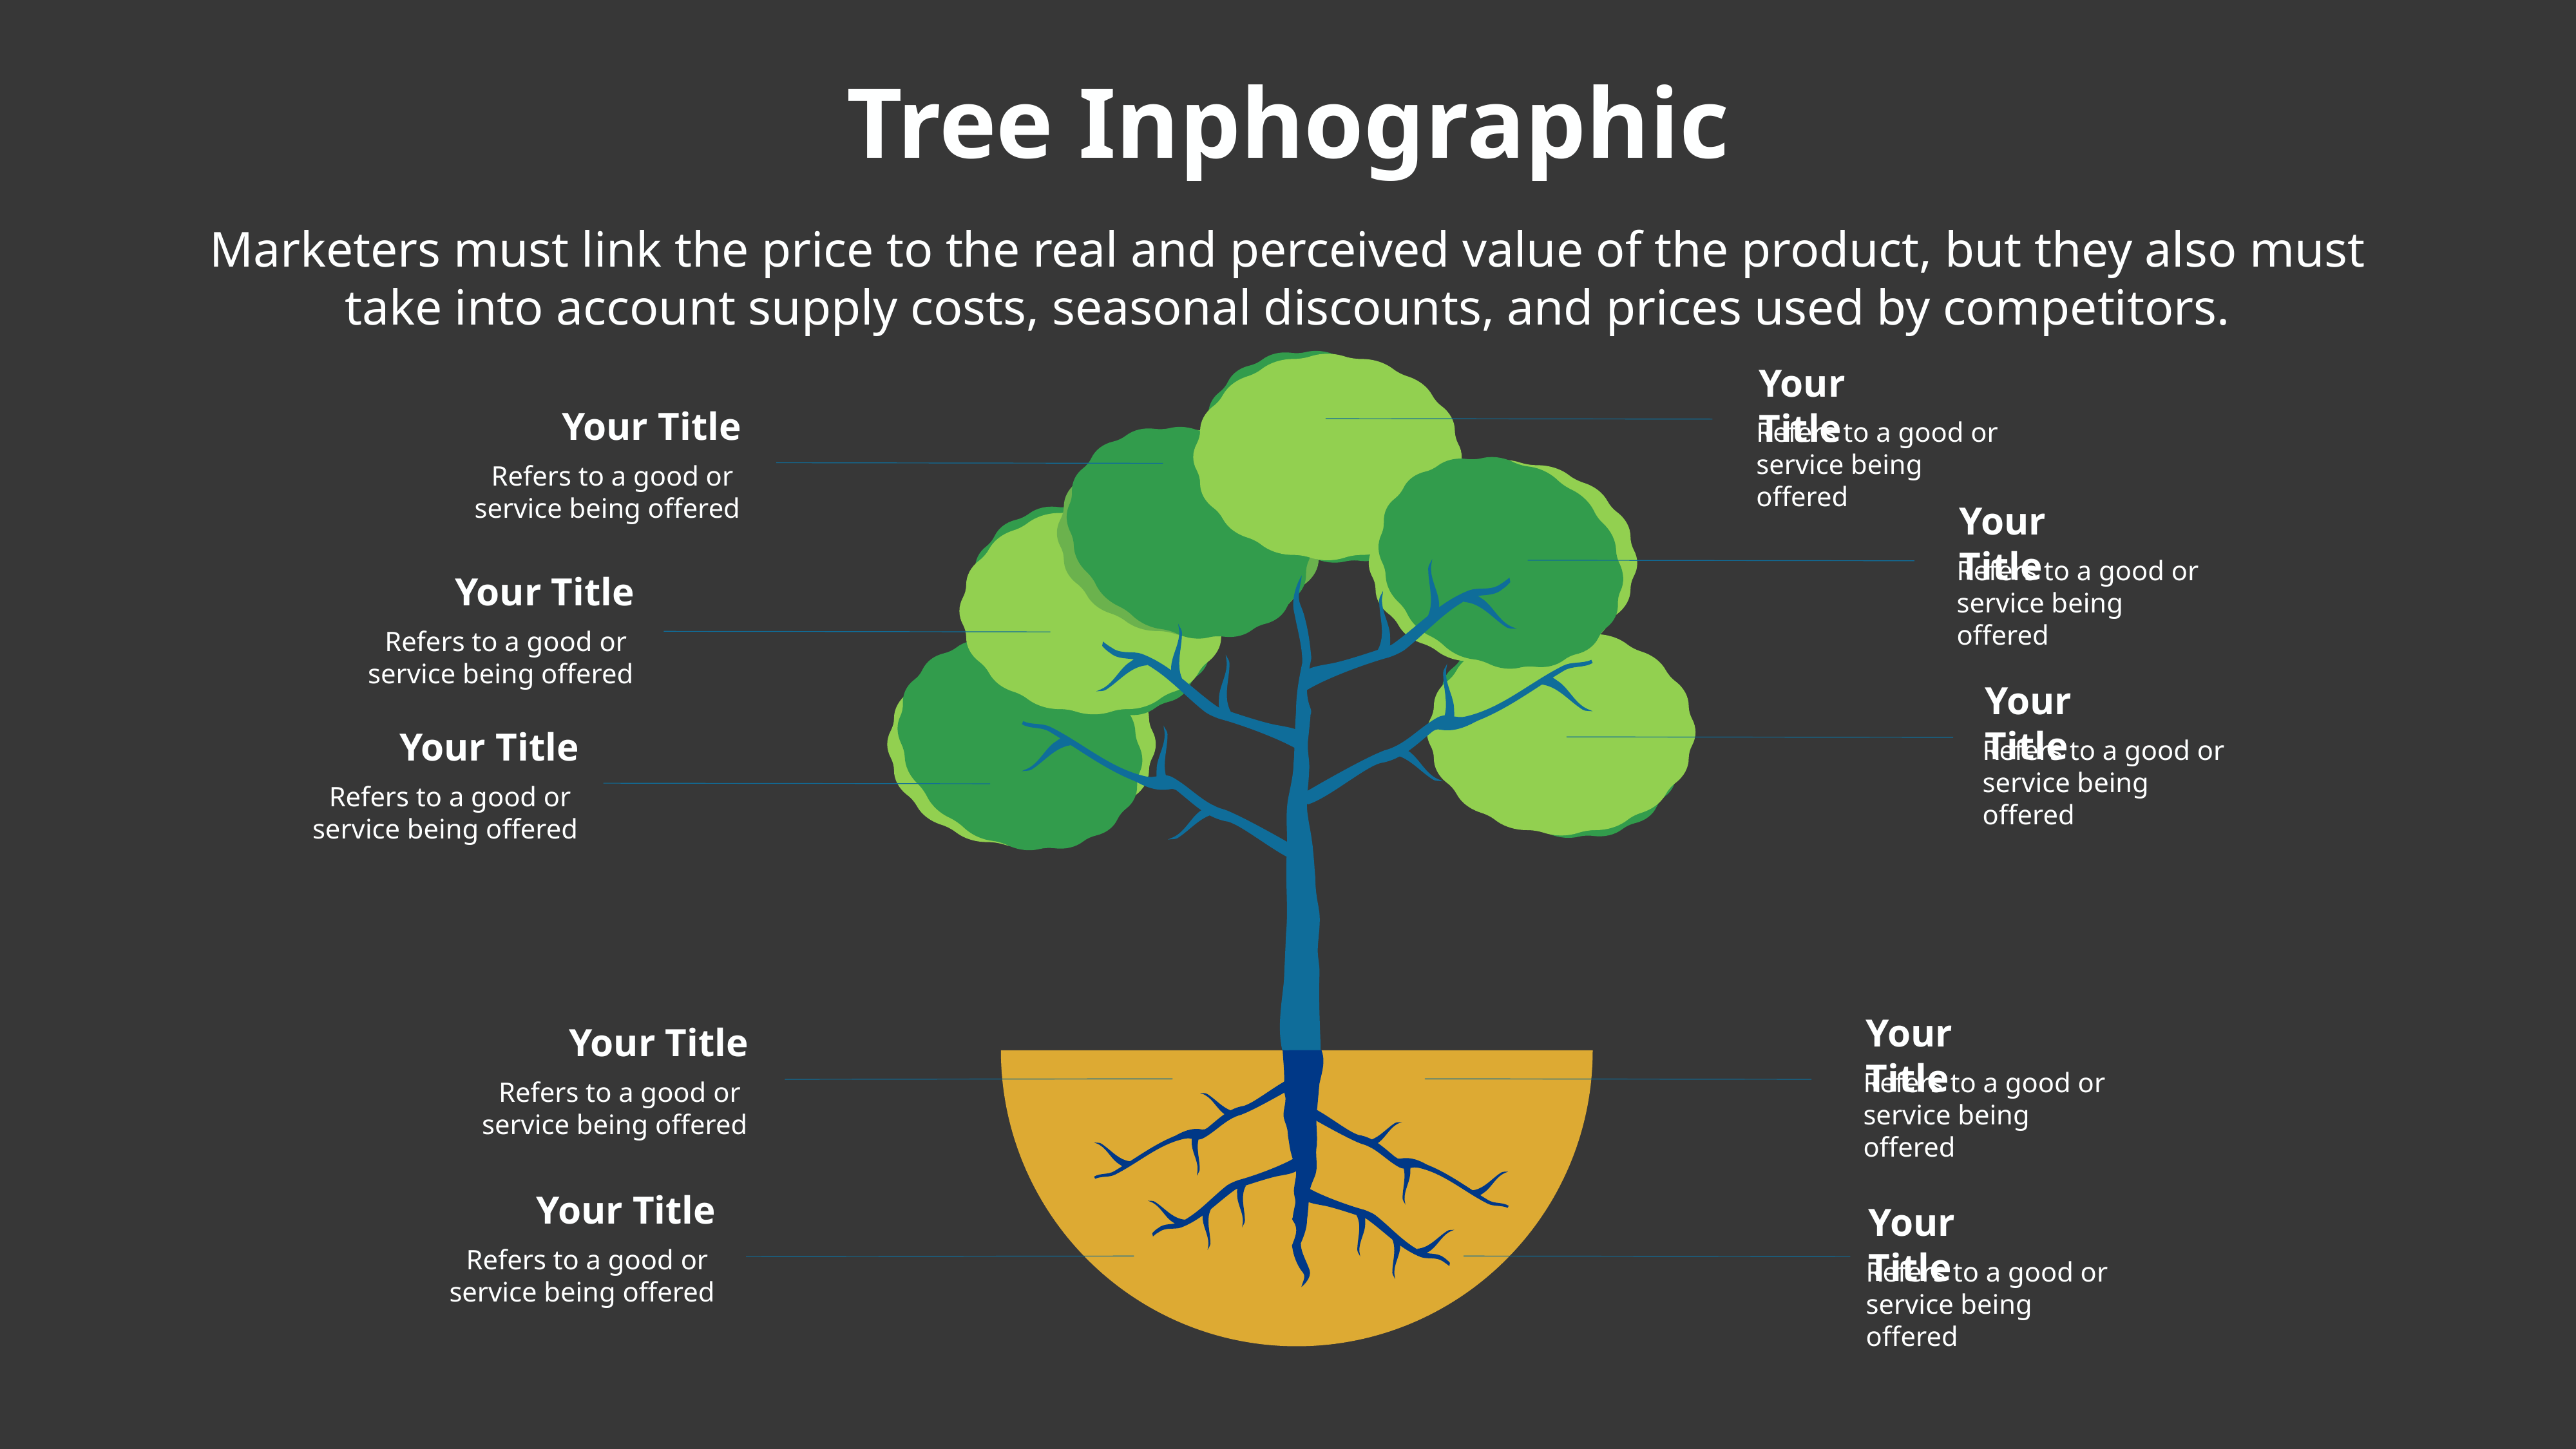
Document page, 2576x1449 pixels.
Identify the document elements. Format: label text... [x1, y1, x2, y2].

text_box Your Title [389, 718, 589, 773]
text_box Refers to a good or service being offered [357, 620, 644, 694]
text_box Your Title [558, 1014, 758, 1069]
text_box [1094, 1142, 1131, 1168]
text_box [1066, 426, 1310, 639]
text_box [1156, 725, 1169, 784]
text_box [1197, 663, 1208, 677]
text_box [897, 784, 1007, 846]
text_box Your Title [551, 398, 751, 453]
text_box [1299, 577, 1511, 690]
text_box [1210, 806, 1305, 862]
text_box [887, 697, 916, 783]
text_box Your Title [444, 563, 644, 618]
text_box [1552, 804, 1659, 838]
text_box Refers to a good or service being offered [1947, 549, 2222, 656]
text_box [1401, 1162, 1411, 1205]
text_box [1365, 1122, 1402, 1147]
text_box Your Title [1859, 1193, 2045, 1250]
text_box [1319, 554, 1369, 563]
text_box [1664, 784, 1675, 798]
text_box [1179, 636, 1221, 684]
text_box [1379, 457, 1623, 669]
text_box [1368, 516, 1415, 634]
text_box Your Title [1856, 1004, 2042, 1061]
text_box Refers to a good or service being offered [301, 775, 588, 849]
text_box [1510, 460, 1637, 560]
text_box [1200, 1093, 1237, 1118]
text_box [1416, 634, 1491, 665]
text_box [1293, 575, 1312, 676]
text_box [1390, 745, 1444, 782]
text_box [1136, 783, 1144, 795]
text_box Your Title [1976, 672, 2161, 728]
text_box Refers to a good or service being offered [1856, 1250, 2131, 1356]
text_box [1192, 1133, 1201, 1176]
text_box [1378, 591, 1391, 650]
text_box [959, 513, 1179, 715]
text_box [1170, 623, 1183, 682]
text_box [1237, 1185, 1246, 1227]
text_box Refers to a good or service being offered [1746, 410, 2021, 517]
text_box Refers to a good or service being offered [1853, 1061, 2128, 1168]
text_box [1167, 805, 1219, 840]
text_box Tree Inphographic [837, 56, 1739, 182]
text_box [1396, 659, 1593, 751]
text_box [1022, 736, 1073, 772]
text_box [1356, 1215, 1366, 1256]
text_box Refers to a good or service being offered [1973, 728, 2247, 835]
text_box [1152, 1157, 1301, 1236]
text_box [975, 506, 1064, 563]
text_box [1102, 641, 1307, 751]
text_box [1131, 712, 1156, 777]
text_box [1442, 663, 1455, 723]
text_box [1540, 676, 1593, 712]
text_box [1283, 1049, 1324, 1287]
text_box [1056, 486, 1178, 635]
text_box [1464, 593, 1517, 629]
text_box [1086, 690, 1183, 717]
text_box Refers to a good or service being offered [439, 1237, 725, 1312]
text_box [1094, 1114, 1233, 1179]
text_box [1302, 1105, 1371, 1146]
text_box [1301, 1187, 1450, 1266]
text_box Your Title [526, 1181, 725, 1236]
text_box [1427, 559, 1440, 619]
text_box [1022, 721, 1213, 810]
text_box Your Title [1749, 354, 1935, 410]
text_box Refers to a good or service being offered [464, 454, 750, 529]
text_box [1305, 558, 1319, 584]
text_box [1391, 1237, 1400, 1280]
text_box [1000, 1050, 1593, 1347]
text_box [1279, 678, 1321, 1050]
text_box [1617, 561, 1637, 614]
text_box [1193, 354, 1462, 560]
text_box [1302, 746, 1399, 805]
text_box [1096, 657, 1147, 692]
text_box [1471, 1171, 1509, 1197]
text_box Your Title [1950, 493, 2135, 549]
text_box [1446, 661, 1463, 680]
text_box [1202, 1208, 1212, 1250]
text_box Marketers must link the price to the real and perceived value of the product, but they also must take into account supply costs, seasonal discounts, and prices used by competitors. [177, 214, 2398, 340]
text_box Refers to a good or service being offered [471, 1070, 758, 1144]
text_box [1219, 654, 1231, 712]
text_box [1148, 1200, 1185, 1226]
text_box [1417, 1229, 1455, 1255]
text_box [1208, 350, 1332, 410]
text_box [1369, 1143, 1509, 1208]
text_box [897, 642, 1143, 851]
text_box [1427, 634, 1696, 836]
text_box [1231, 1076, 1299, 1117]
